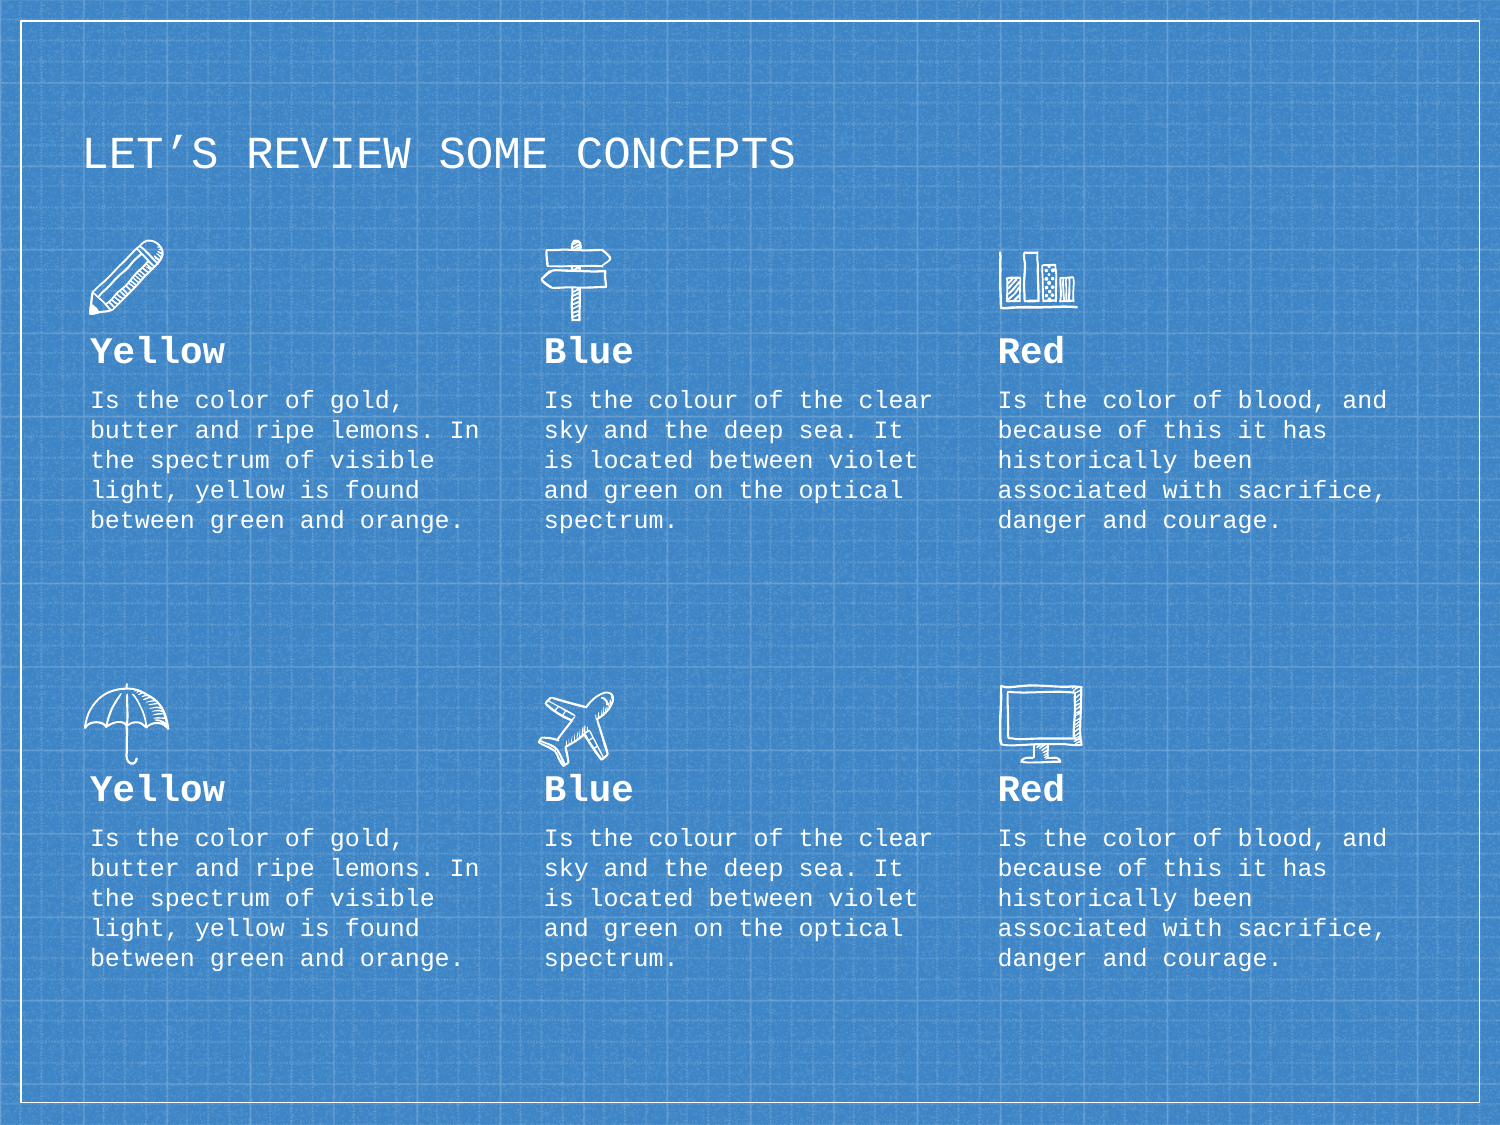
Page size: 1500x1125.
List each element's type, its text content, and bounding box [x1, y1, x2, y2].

text_box [89, 239, 164, 315]
title LET’S REVIEW SOME CONCEPTS [66, 108, 1417, 199]
list Blue Is the colour of the clear sky and the deep sea. It is located between violet and green on the optical spectrum. [528, 311, 961, 597]
list Red Is the color of blood, and because of this it has historically been associated with sacrifice, danger and courage. [982, 748, 1415, 1035]
text_box [537, 691, 615, 767]
text_box [999, 684, 1083, 764]
list Blue Is the colour of the clear sky and the deep sea. It is located between violet and green on the optical spectrum. [528, 748, 961, 1035]
list Red Is the color of blood, and because of this it has historically been associated with sacrifice, danger and courage. [982, 311, 1415, 597]
picture [0, 0, 1500, 1125]
text_box [999, 251, 1078, 310]
list Yellow Is the color of gold, butter and ripe lemons. In the spectrum of visible light, yellow is found between green and orange. [75, 748, 507, 1035]
text_box [84, 683, 170, 765]
text_box [540, 239, 612, 322]
list Yellow Is the color of gold, butter and ripe lemons. In the spectrum of visible light, yellow is found between green and orange. [75, 311, 507, 597]
